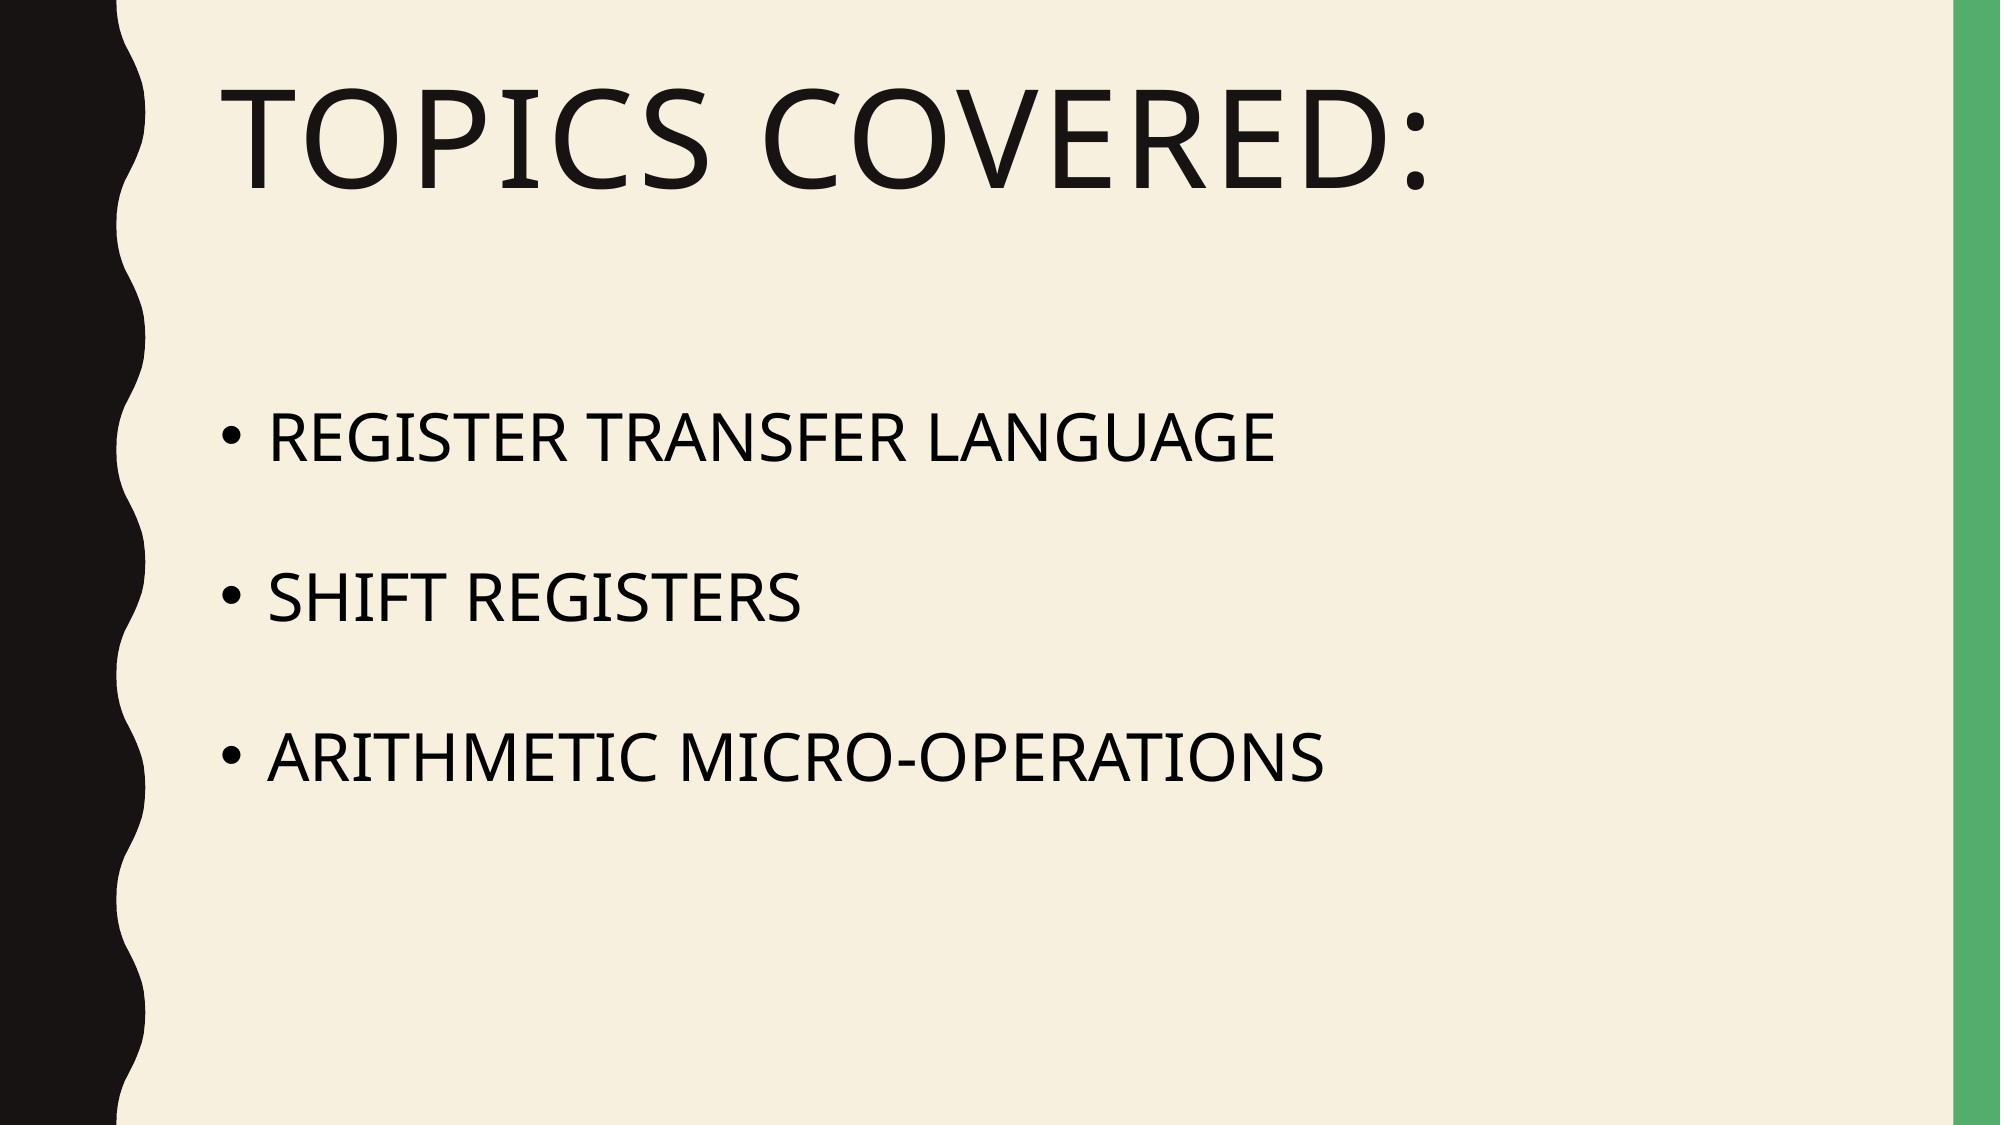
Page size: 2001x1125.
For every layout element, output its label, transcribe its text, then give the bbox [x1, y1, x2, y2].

text_box REGISTER TRANSFER LANGUAGE SHIFT REGISTERS ARITHMETIC MICRO-OPERATIONS [205, 307, 1398, 847]
title Topics covered: [205, 62, 1875, 308]
